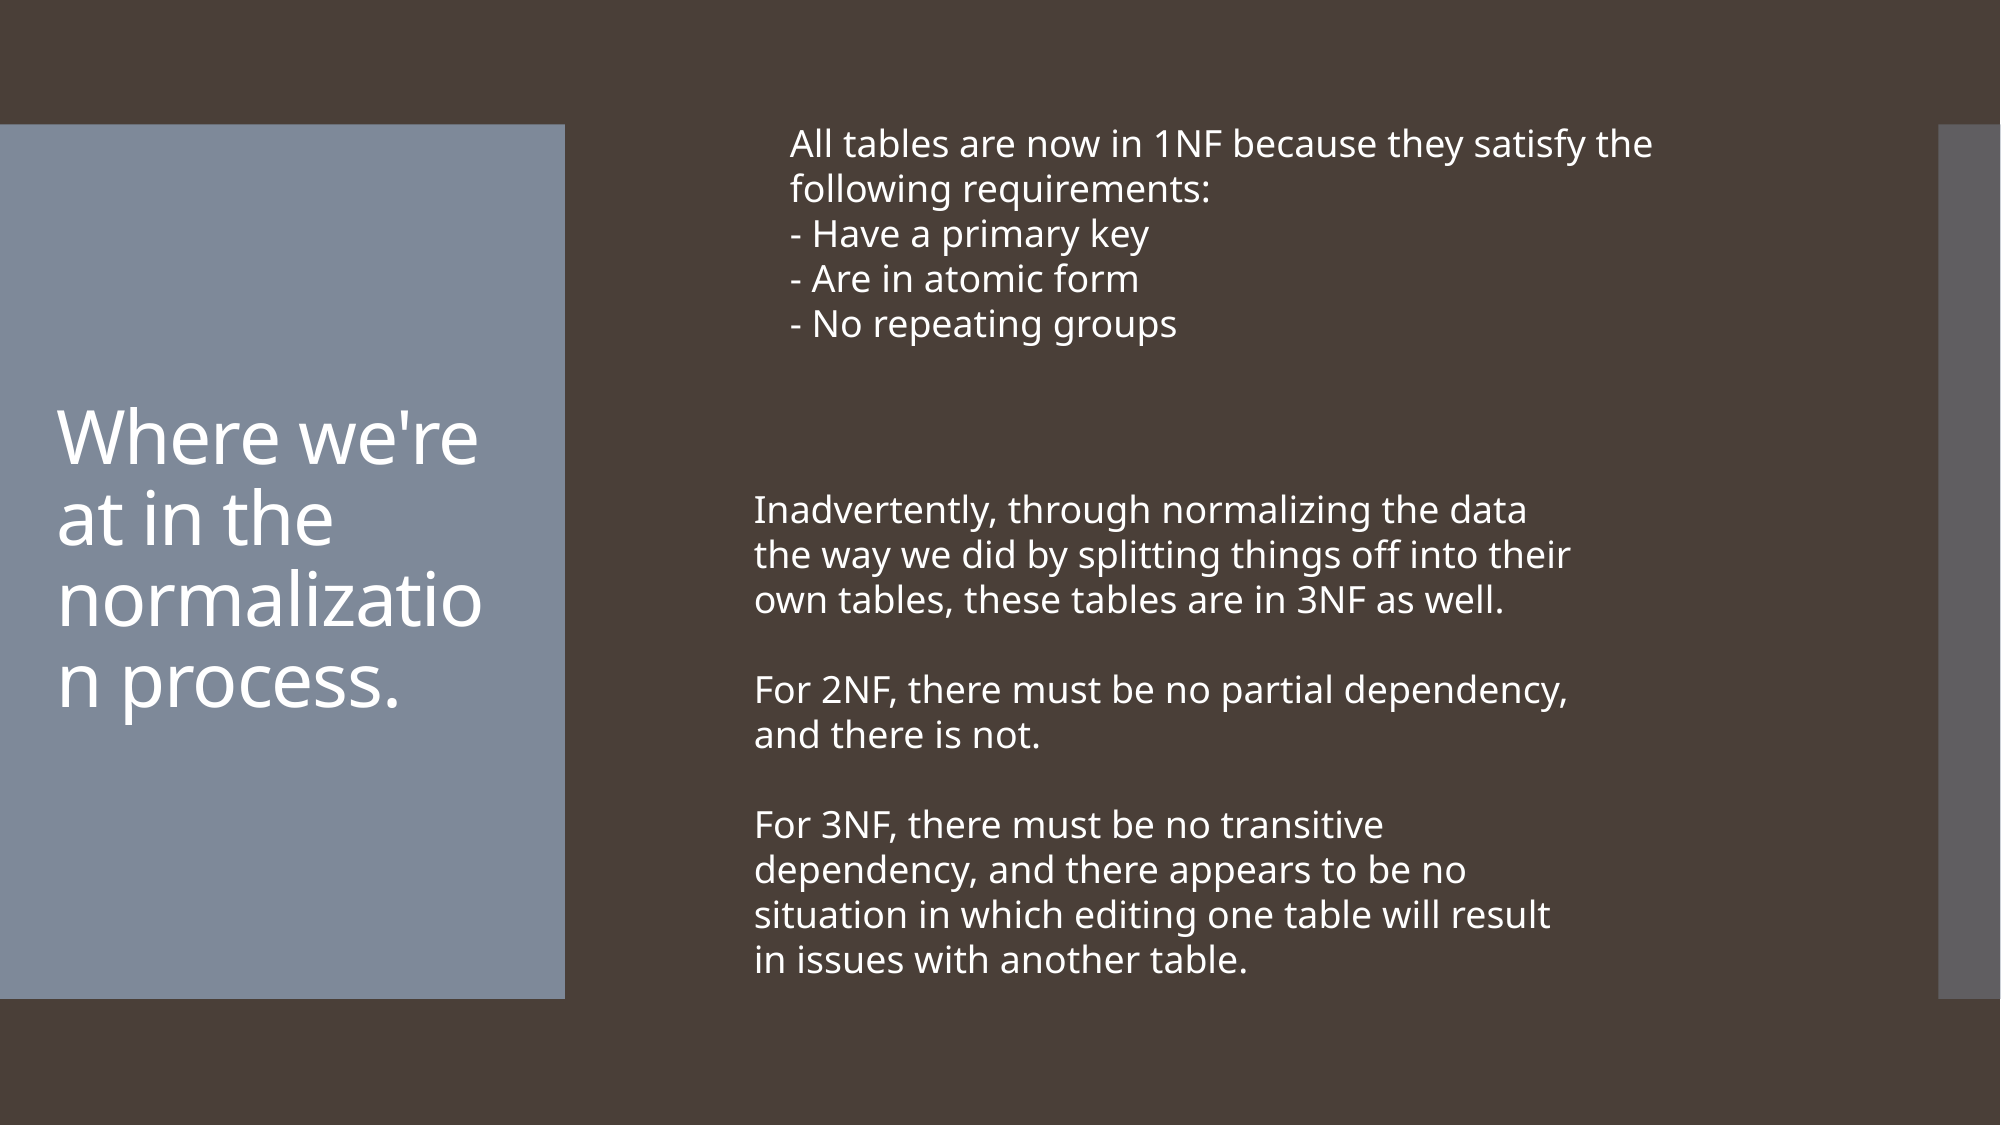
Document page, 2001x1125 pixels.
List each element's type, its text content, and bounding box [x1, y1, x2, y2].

text_box Inadvertently, through normalizing the data the way we did by splitting things off into their own tables, these tables are in 3NF as well. For 2NF, there must be no partial dependency, and there is not. For 3NF, there must be no transitive dependency, and there appears to be no situation in which editing one table will result in issues with another table. [738, 478, 1596, 989]
title Where we're at in the normalization process. [41, 184, 525, 940]
text_box All tables are now in 1NF because they satisfy the following requirements: - Have a primary key - Are in atomic form - No repeating groups [774, 112, 1696, 353]
